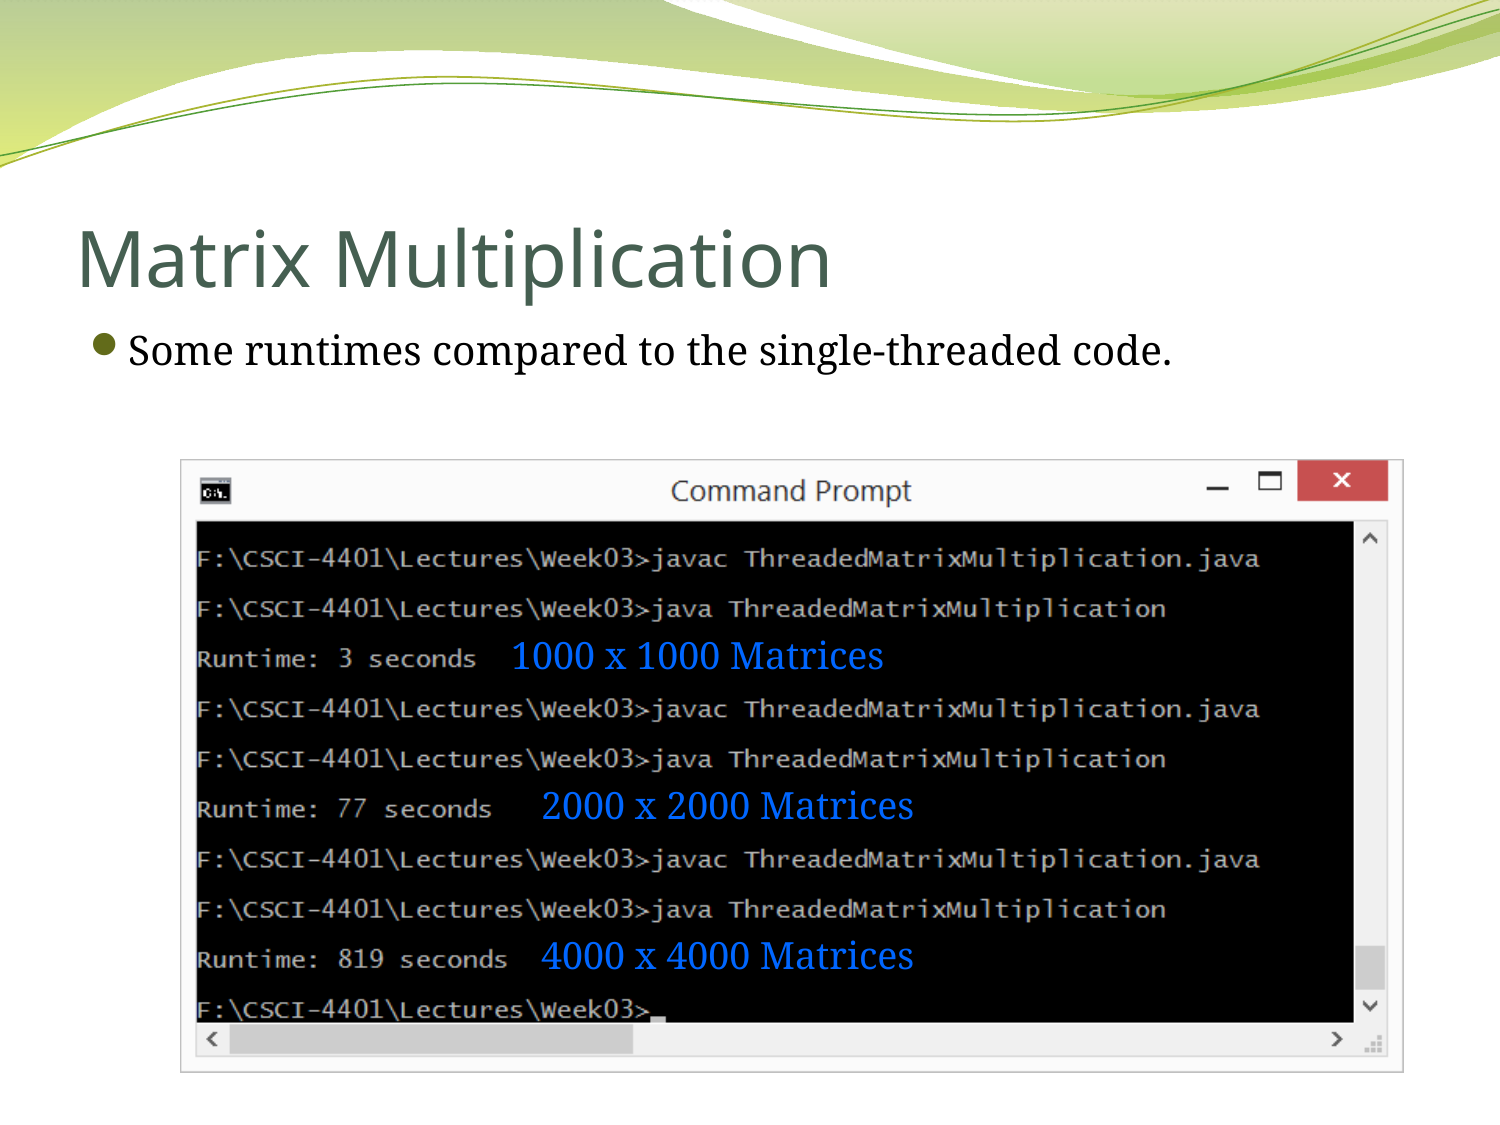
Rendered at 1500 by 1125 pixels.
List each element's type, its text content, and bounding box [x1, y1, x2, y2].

picture [179, 459, 1404, 1073]
list Some runtimes compared to the single-threaded code. [75, 317, 1425, 1038]
title Matrix Multiplication [75, 115, 1425, 303]
